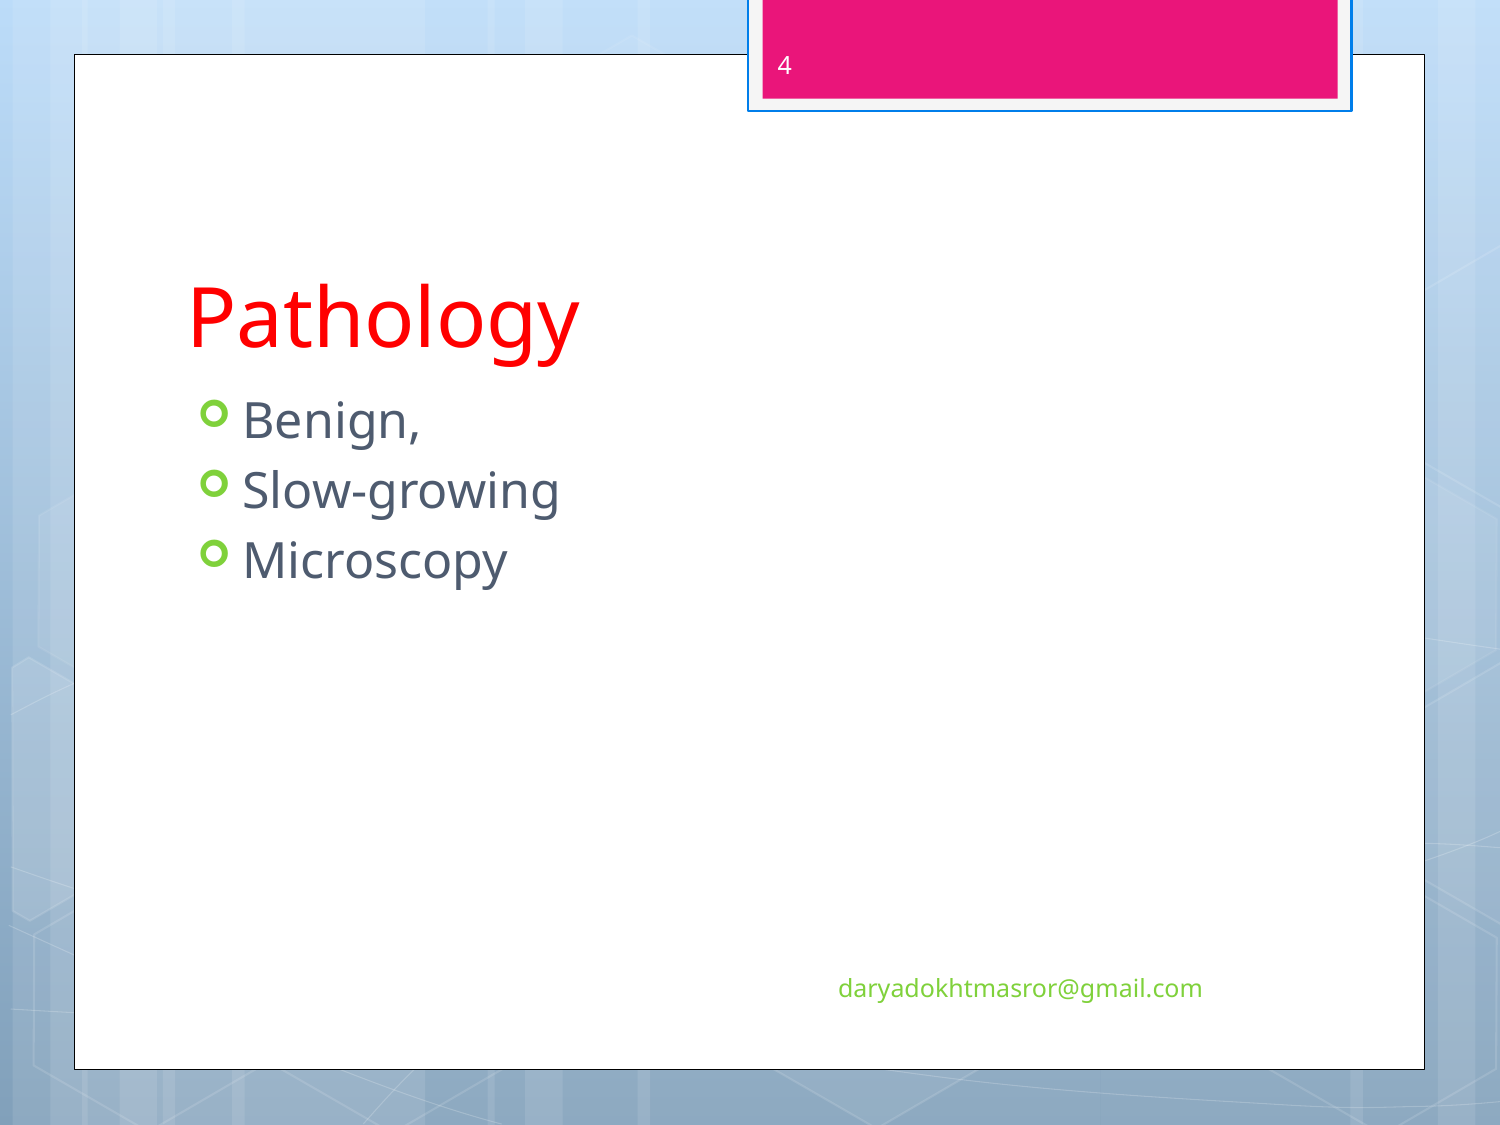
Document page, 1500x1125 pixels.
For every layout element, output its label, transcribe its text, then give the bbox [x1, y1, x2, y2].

slide_number 4 [762, 36, 982, 97]
list Benign, Slow-growing Microscopy [171, 381, 1283, 957]
footer daryadokhtmasror@gmail.com [761, 960, 1336, 1020]
title Pathology [171, 184, 1324, 372]
